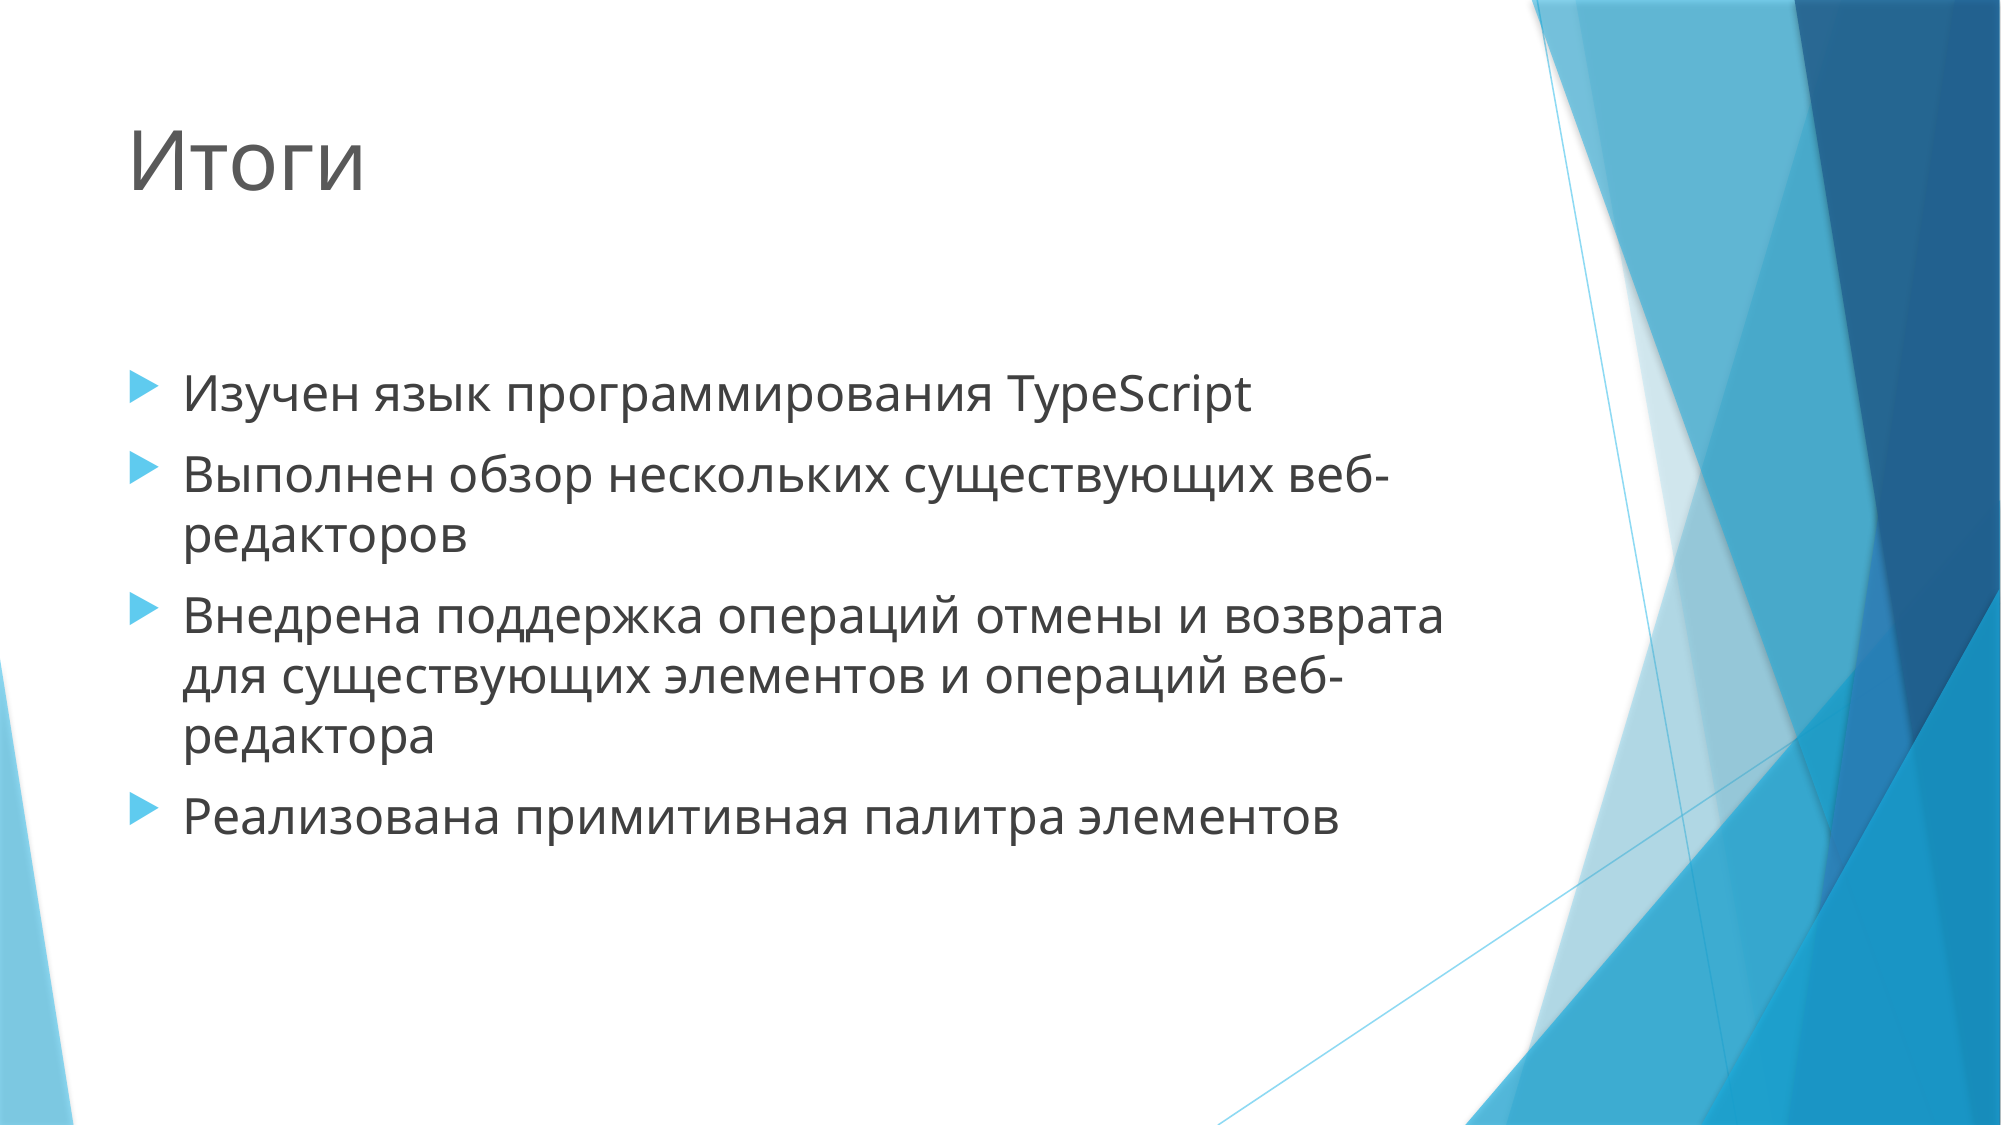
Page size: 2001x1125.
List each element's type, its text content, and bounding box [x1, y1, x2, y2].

list Изучен язык программирования TypeScript Выполнен обзор нескольких существующих веб-редакторов Внедрена поддержка операций отмены и возврата для существующих элементов и операций веб-редактора Реализована примитивная палитра элементов [111, 354, 1522, 992]
title Итоги [111, 99, 1522, 317]
